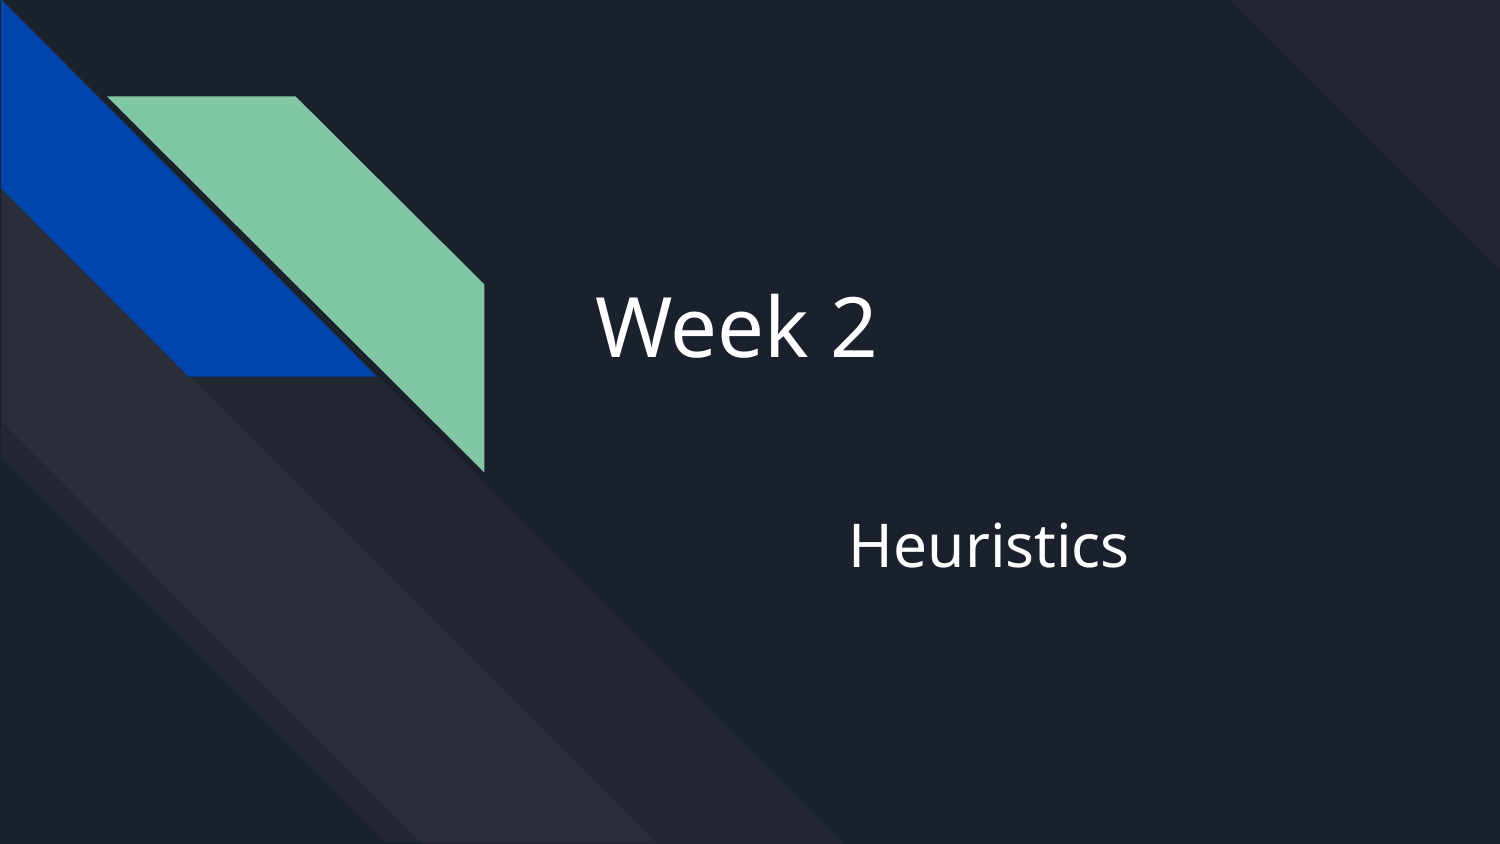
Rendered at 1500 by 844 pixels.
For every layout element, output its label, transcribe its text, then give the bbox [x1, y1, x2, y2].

subtitle Heuristics [833, 491, 1404, 580]
title Week 2 [580, 258, 1404, 518]
